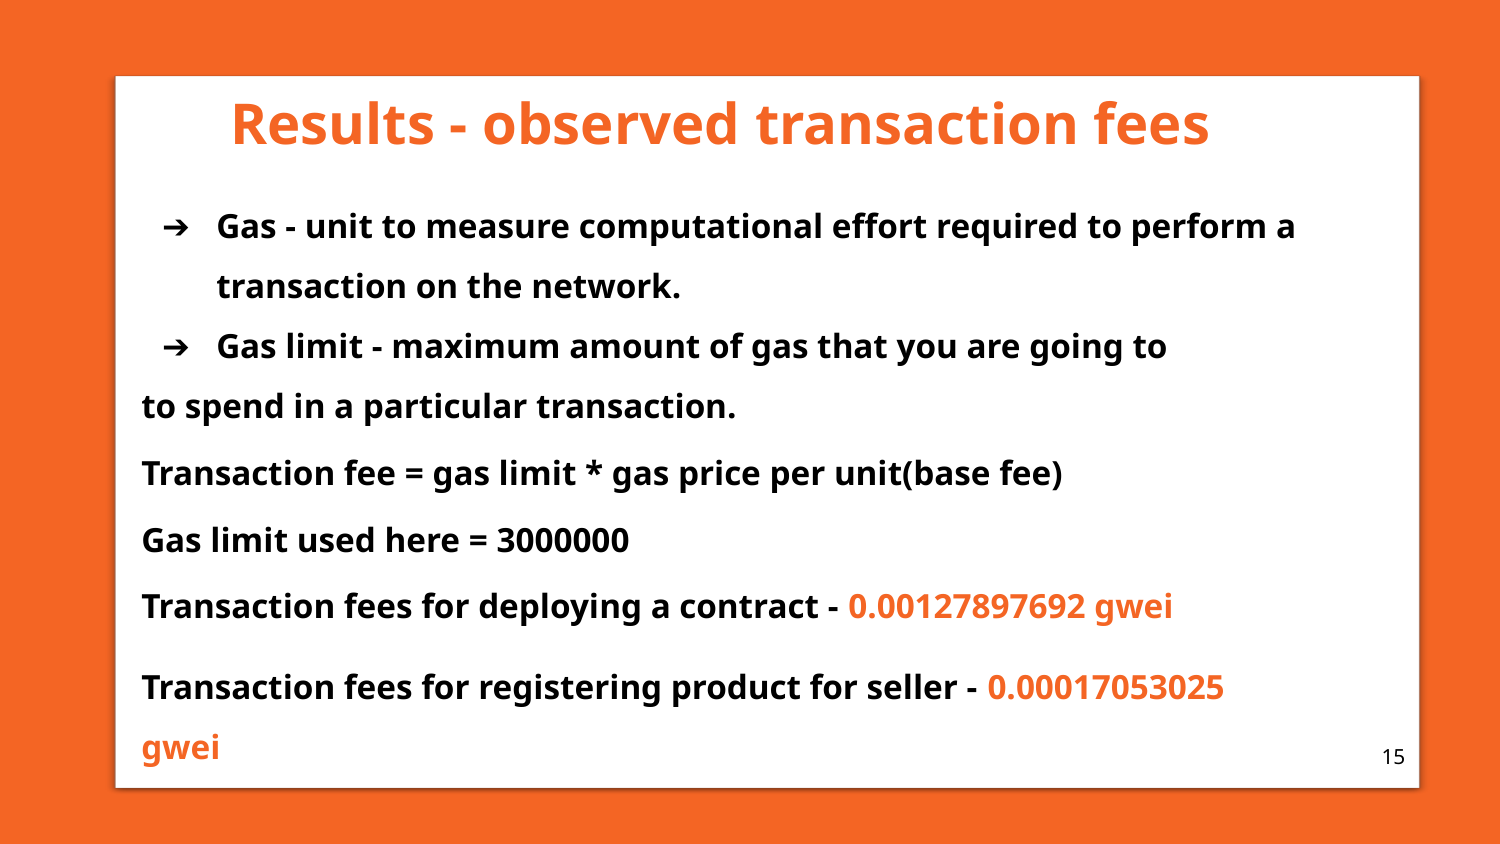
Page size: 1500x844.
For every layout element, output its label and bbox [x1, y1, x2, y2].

picture [62, 46, 1473, 818]
